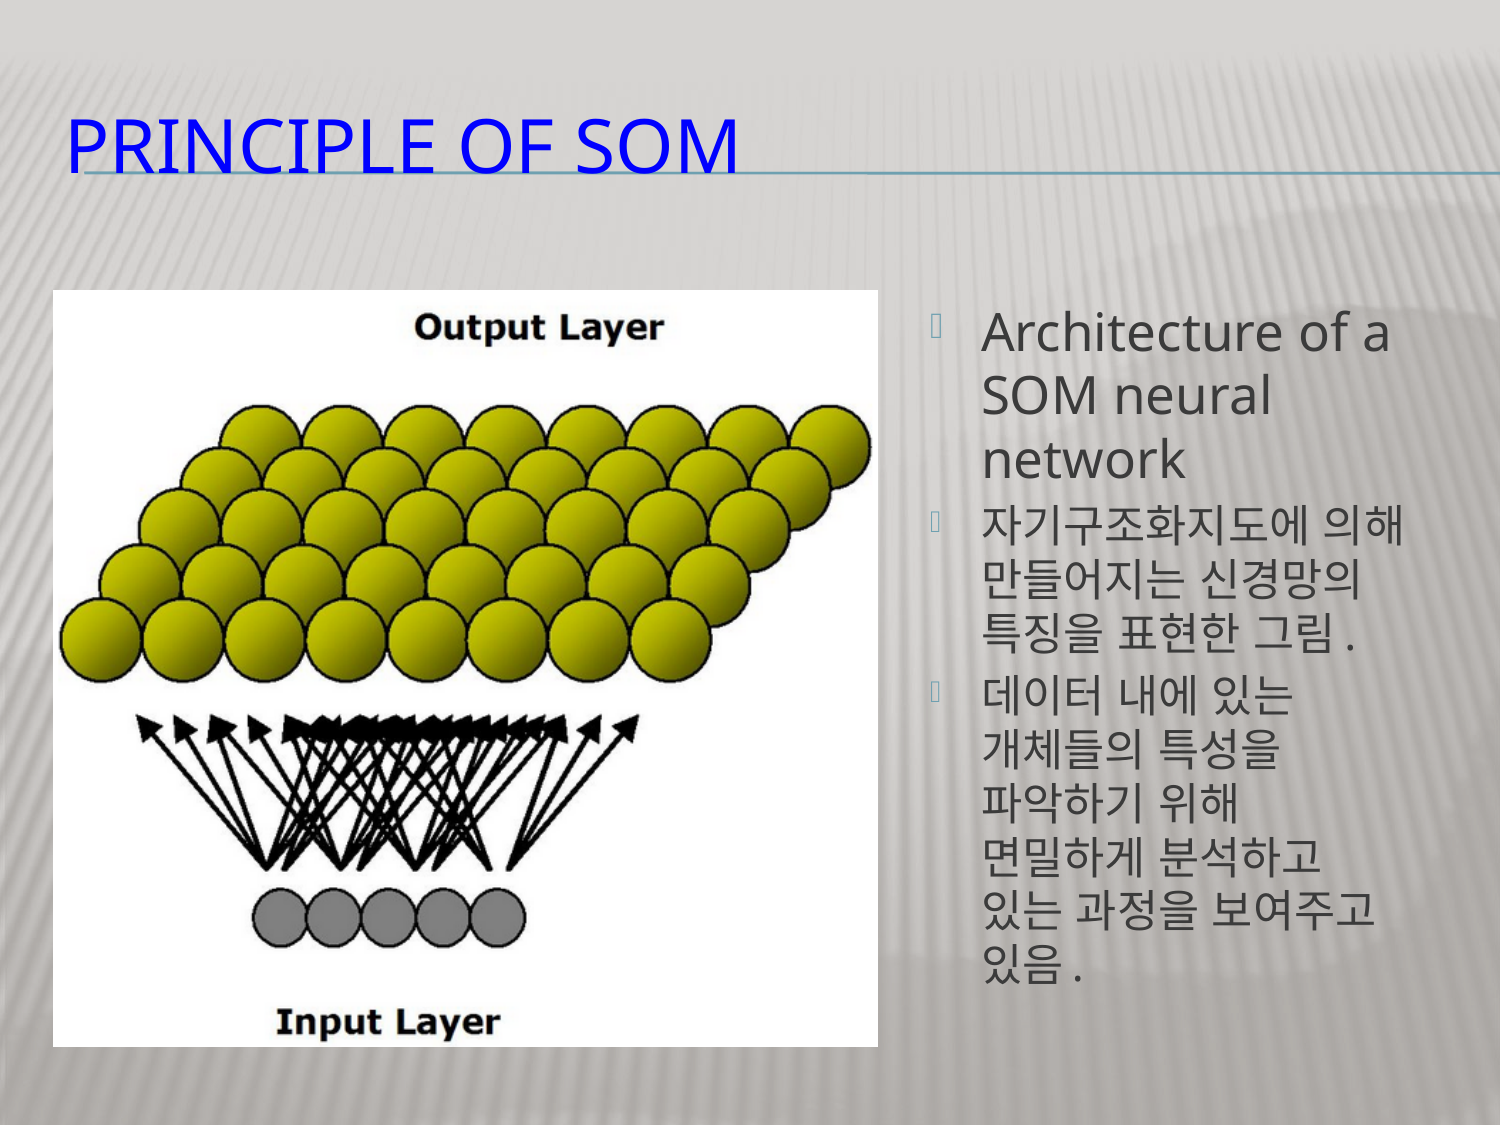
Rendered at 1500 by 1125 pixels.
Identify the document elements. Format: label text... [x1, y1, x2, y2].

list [52, 290, 878, 1048]
title Principle of SOM [49, 75, 1475, 213]
list Architecture of a SOM neural network 자기구조화지도에 의해 만들어지는 신경망의 특징을 표현한 그림. 데이터 내에 있는 개체들의 특성을 파악하기 위해 면밀하게 분석하고 있는 과정을 보여주고 있음. [915, 291, 1425, 1050]
